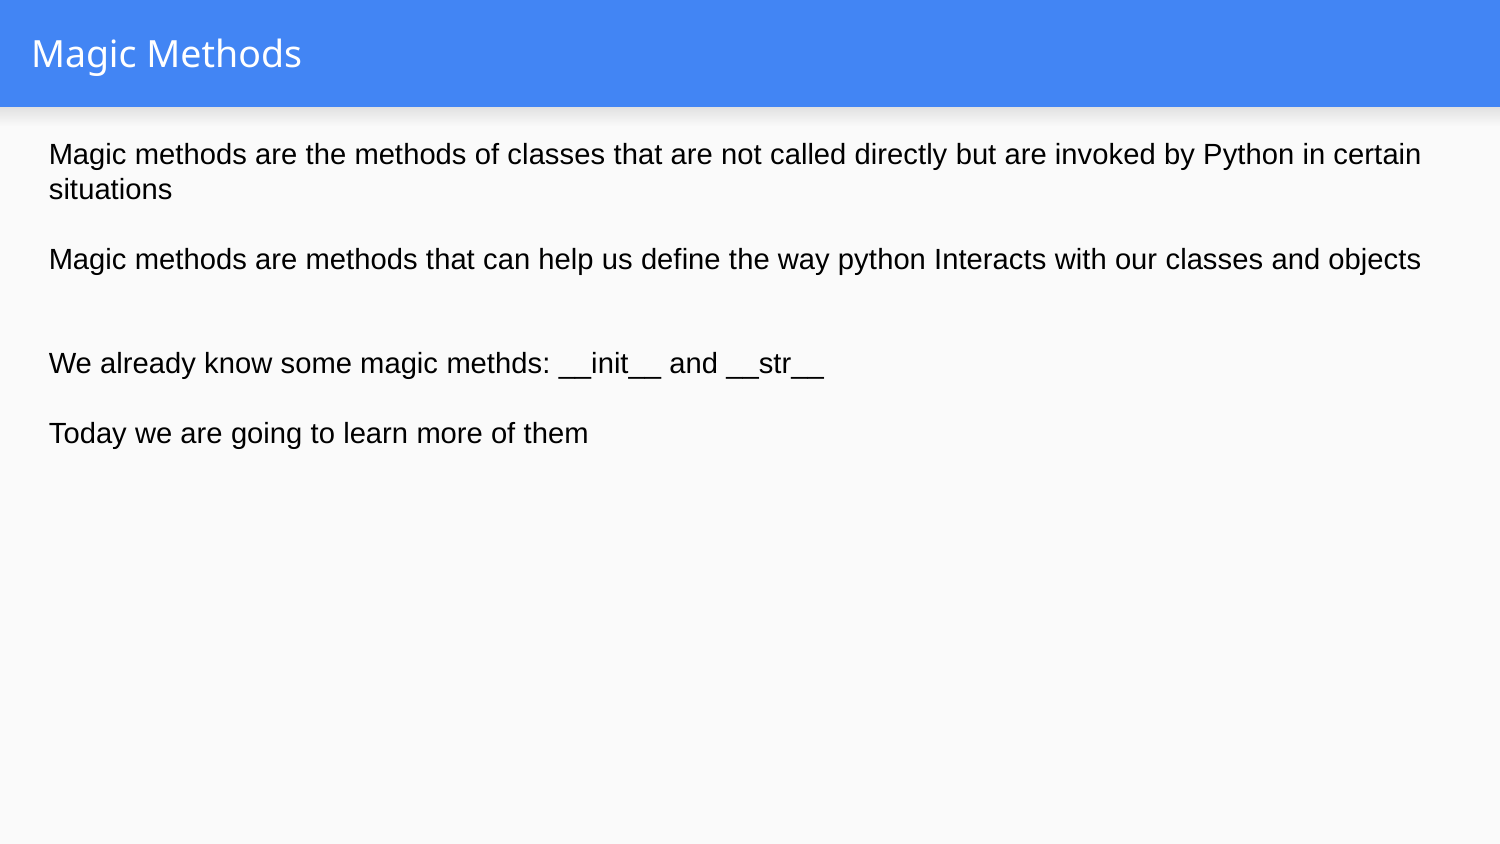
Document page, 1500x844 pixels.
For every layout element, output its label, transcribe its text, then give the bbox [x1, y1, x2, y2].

title Magic Methods [16, 2, 1464, 102]
text_box Magic methods are the methods of classes that are not called directly but are invoked by Python in certain situations Magic methods are methods that can help us define the way python Interacts with our classes and objects We already know some magic methds: __init__ and __str__ Today we are going to learn more of them [33, 127, 1448, 527]
